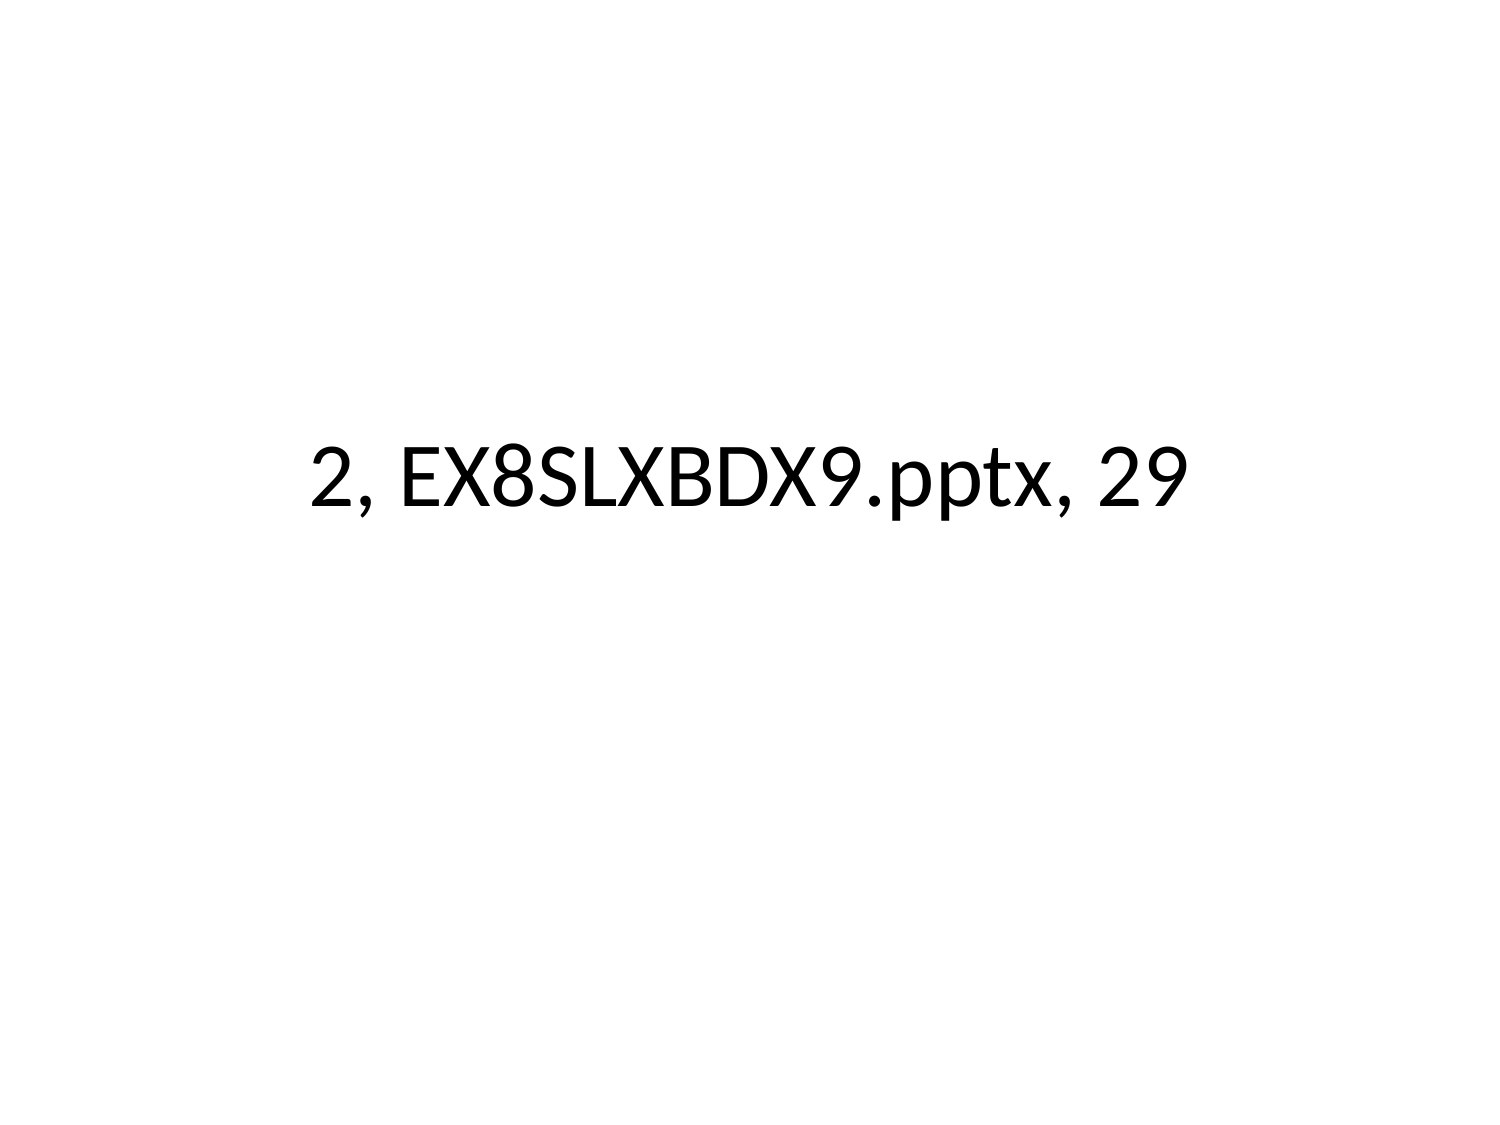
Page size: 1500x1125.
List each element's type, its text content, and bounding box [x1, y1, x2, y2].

title 2, EX8SLXBDX9.pptx, 29 [112, 349, 1388, 591]
